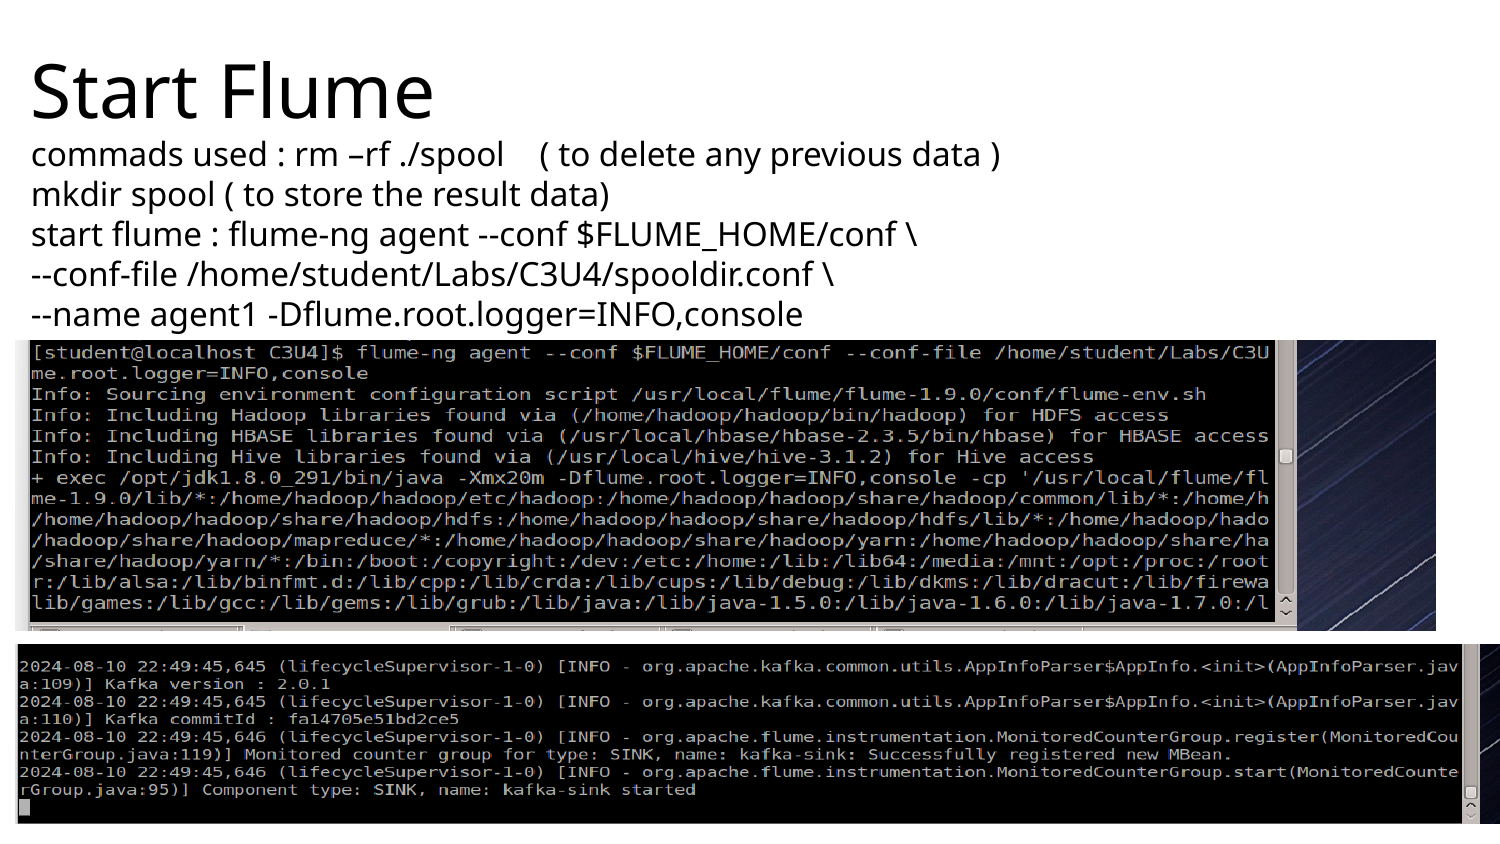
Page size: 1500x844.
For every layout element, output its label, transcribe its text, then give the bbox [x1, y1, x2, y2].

picture [15, 339, 1437, 632]
picture [15, 644, 1500, 825]
title Start Flume commads used : rm –rf ./spool ( to delete any previous data ) mkdir spool ( to store the result data) start flume : flume-ng agent --conf $FLUME_HOME/conf \ --conf-file /home/student/Labs/C3U4/spooldir.conf \ --name agent1 -Dflume.root.logger=INFO,console [15, 35, 1310, 339]
